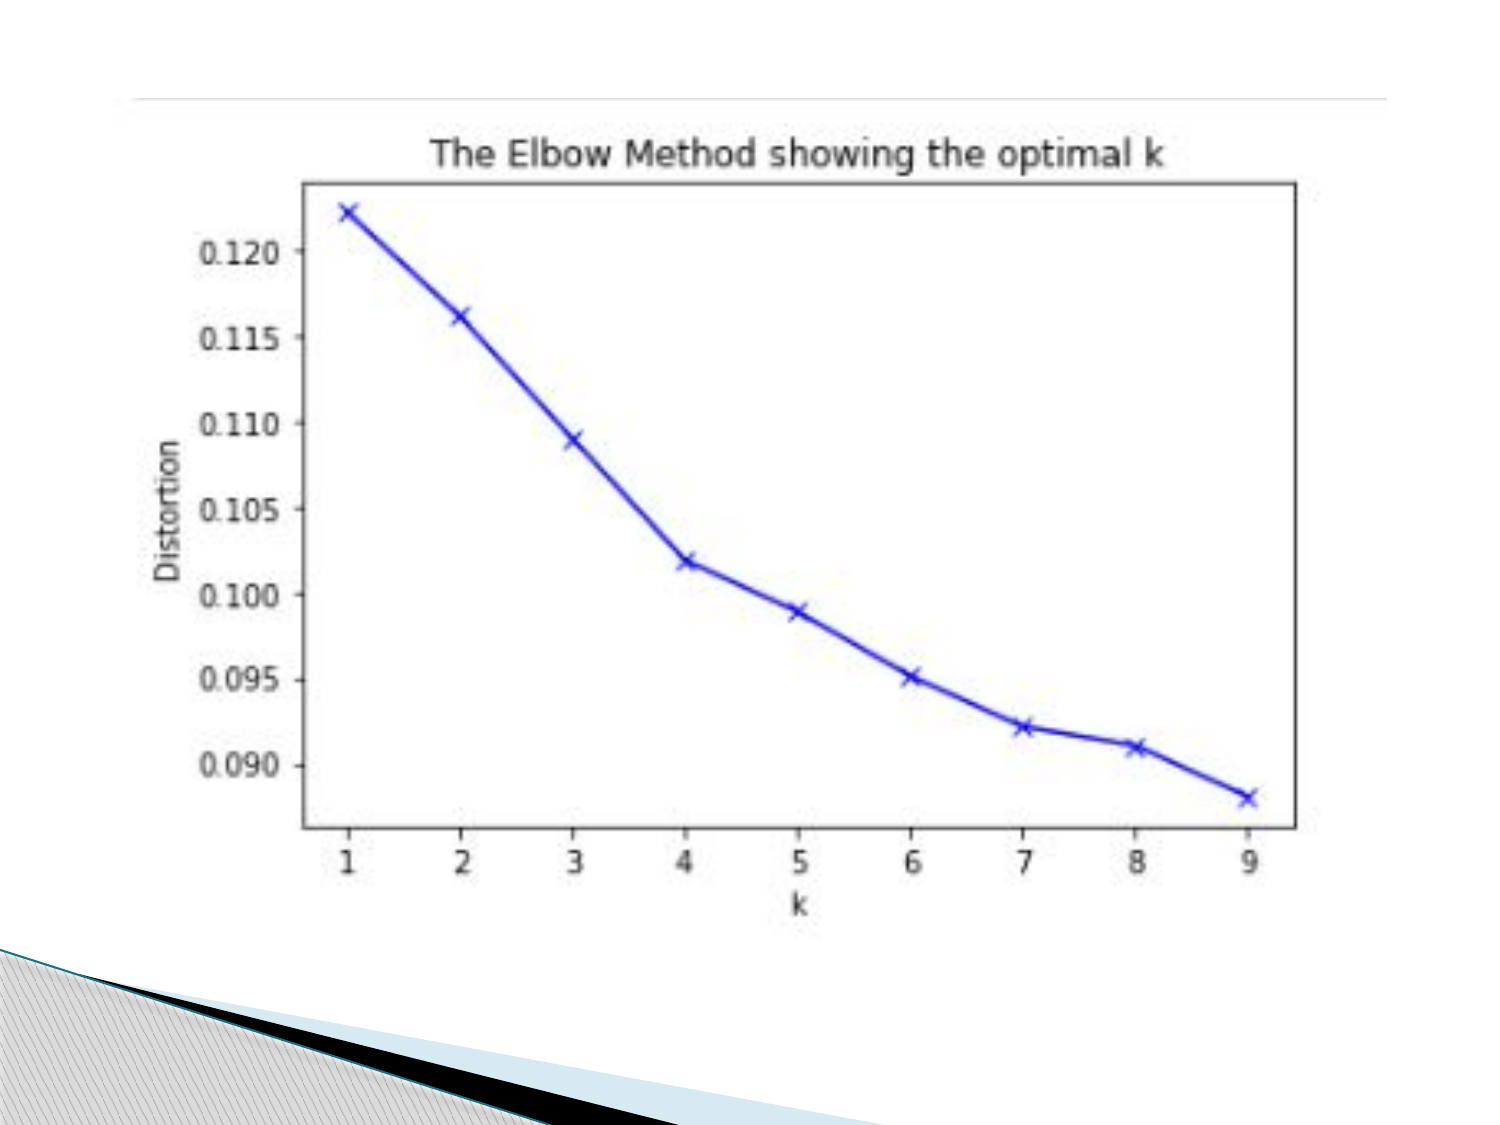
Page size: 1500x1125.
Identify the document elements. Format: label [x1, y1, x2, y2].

list [111, 98, 1387, 953]
